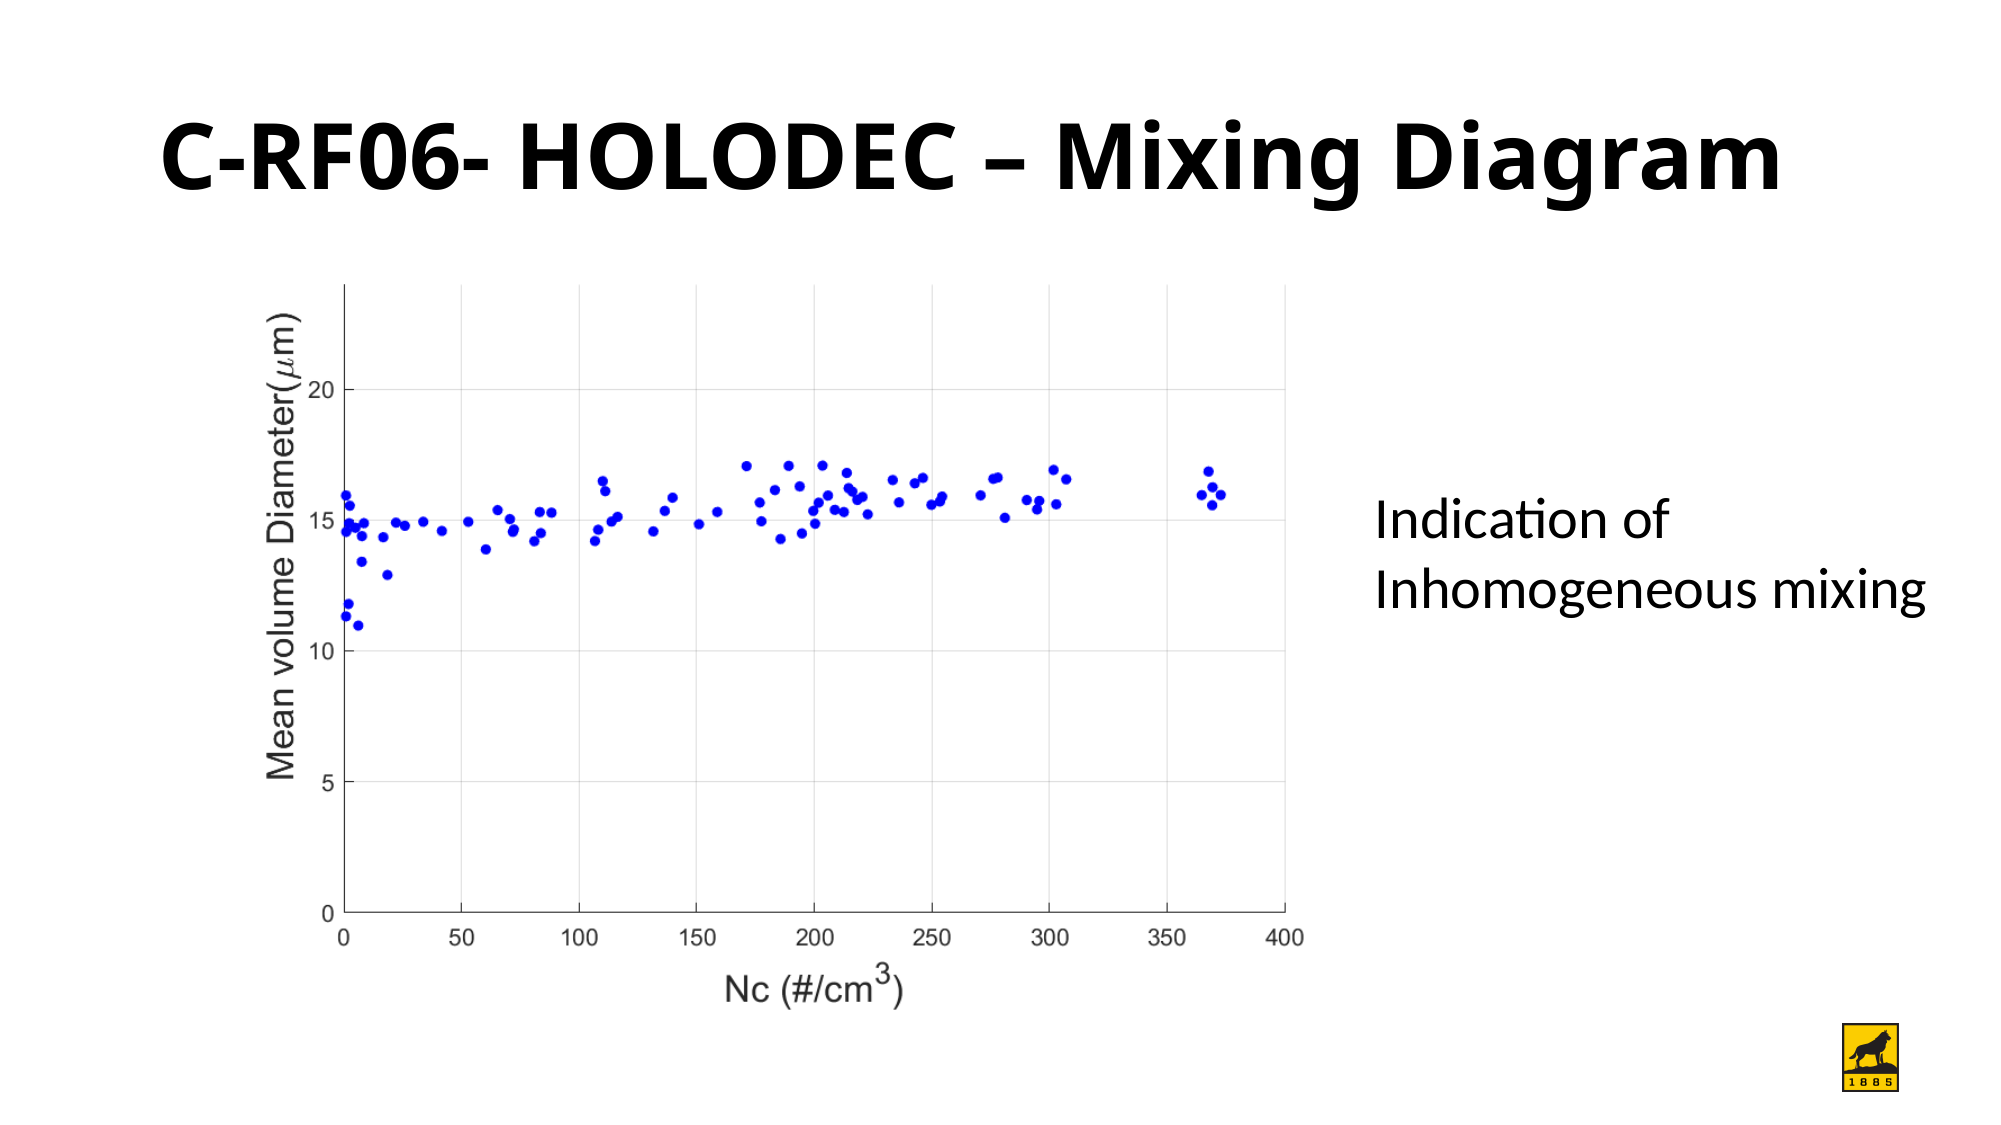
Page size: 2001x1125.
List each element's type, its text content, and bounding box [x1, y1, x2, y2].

picture [262, 281, 1307, 1012]
picture [1842, 1023, 1899, 1092]
text_box Indication of Inhomogeneous mixing [1360, 473, 1952, 628]
title C-RF06- HOLODEC – Mixing Diagram [143, 100, 1821, 221]
